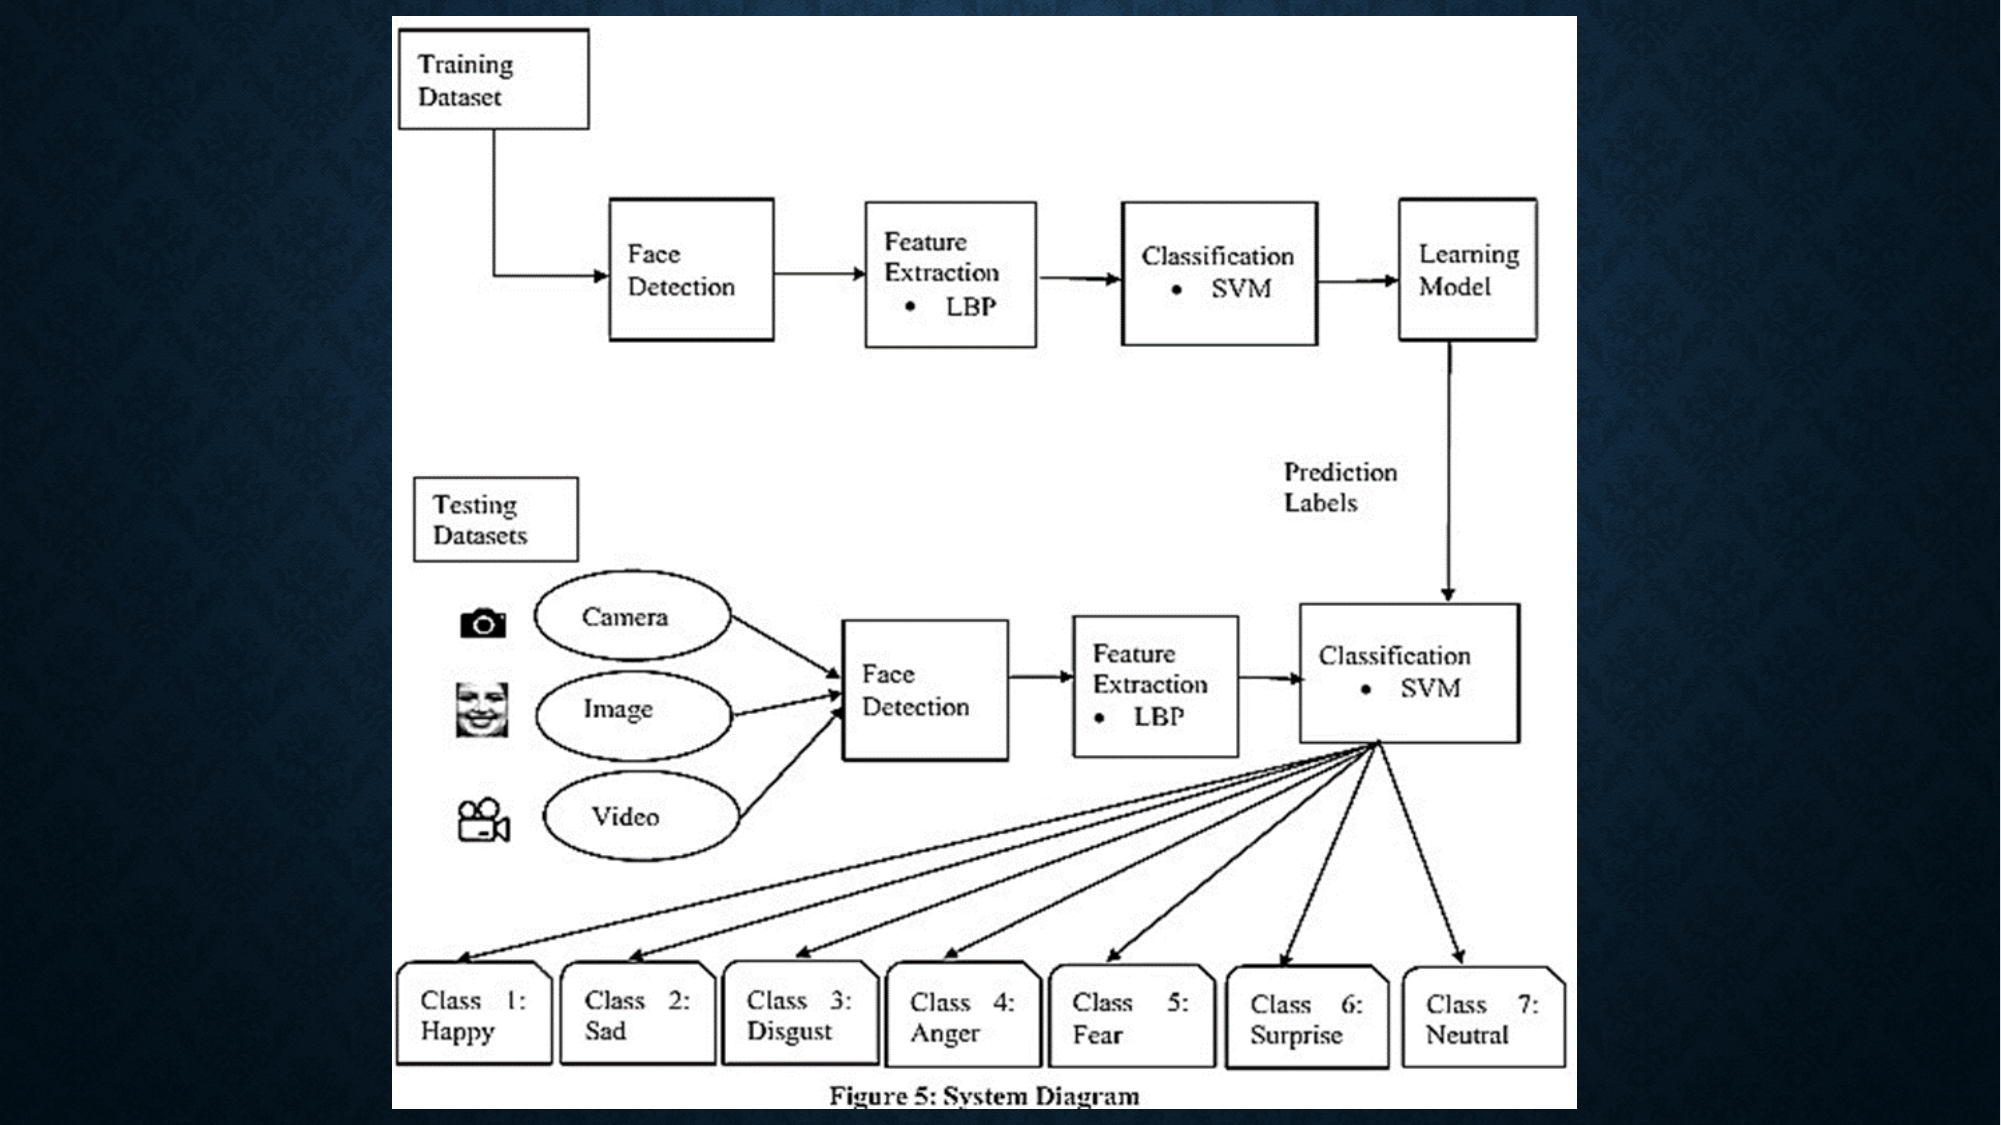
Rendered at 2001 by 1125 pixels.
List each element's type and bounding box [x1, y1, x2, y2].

list [392, 15, 1577, 1110]
